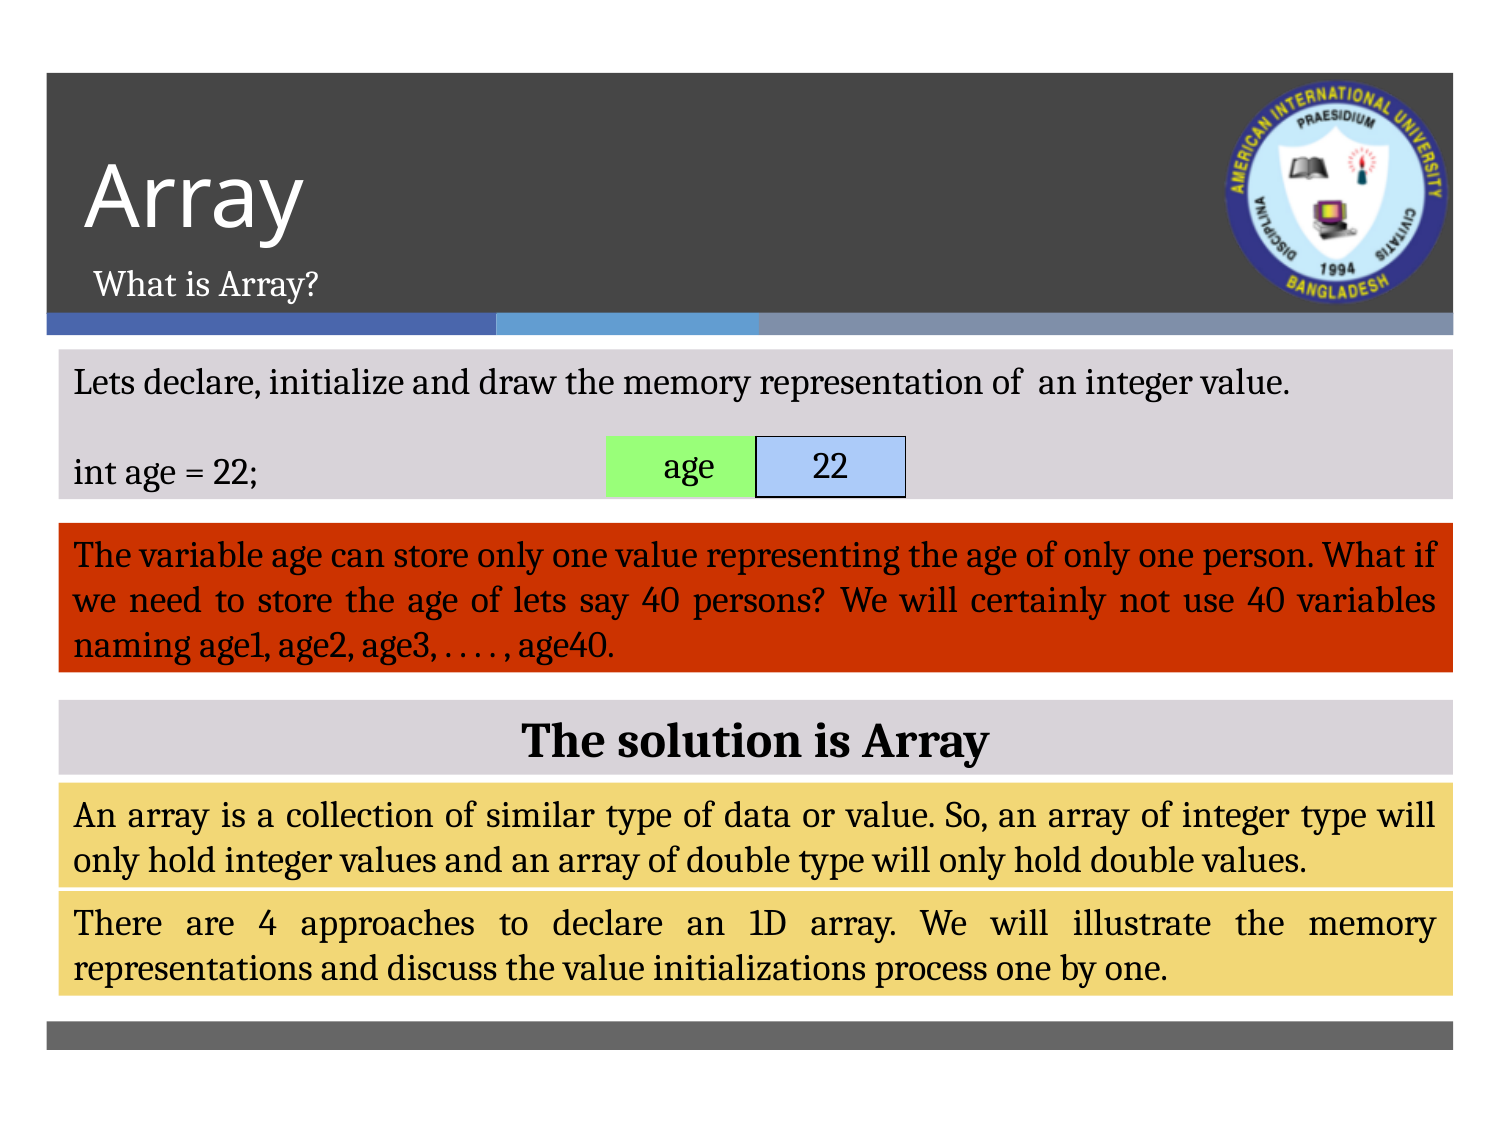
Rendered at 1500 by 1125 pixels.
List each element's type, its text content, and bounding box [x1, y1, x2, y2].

text_box There are 4 approaches to declare an 1D array. We will illustrate the memory representations and discuss the value initializations process one by one. [58, 891, 1453, 996]
table_header 22 [757, 437, 905, 496]
text_box The solution is Array [58, 699, 1453, 775]
picture [1351, 75, 1454, 310]
text_box Lets declare, initialize and draw the memory representation of an integer value. int age = 22; [58, 349, 1453, 500]
subtitle What is Array? [78, 251, 1351, 331]
text_box An array is a collection of similar type of data or value. So, an array of integer type will only hold integer values and an array of double type will only hold double values. [58, 782, 1453, 888]
text_box The variable age can store only one value representing the age of only one person. What if we need to store the age of lets say 40 persons? We will certainly not use 40 variables naming age1, age2, age3, . . . . , age40. [58, 522, 1453, 673]
table_header age [606, 436, 755, 497]
title Array [69, 73, 1351, 253]
